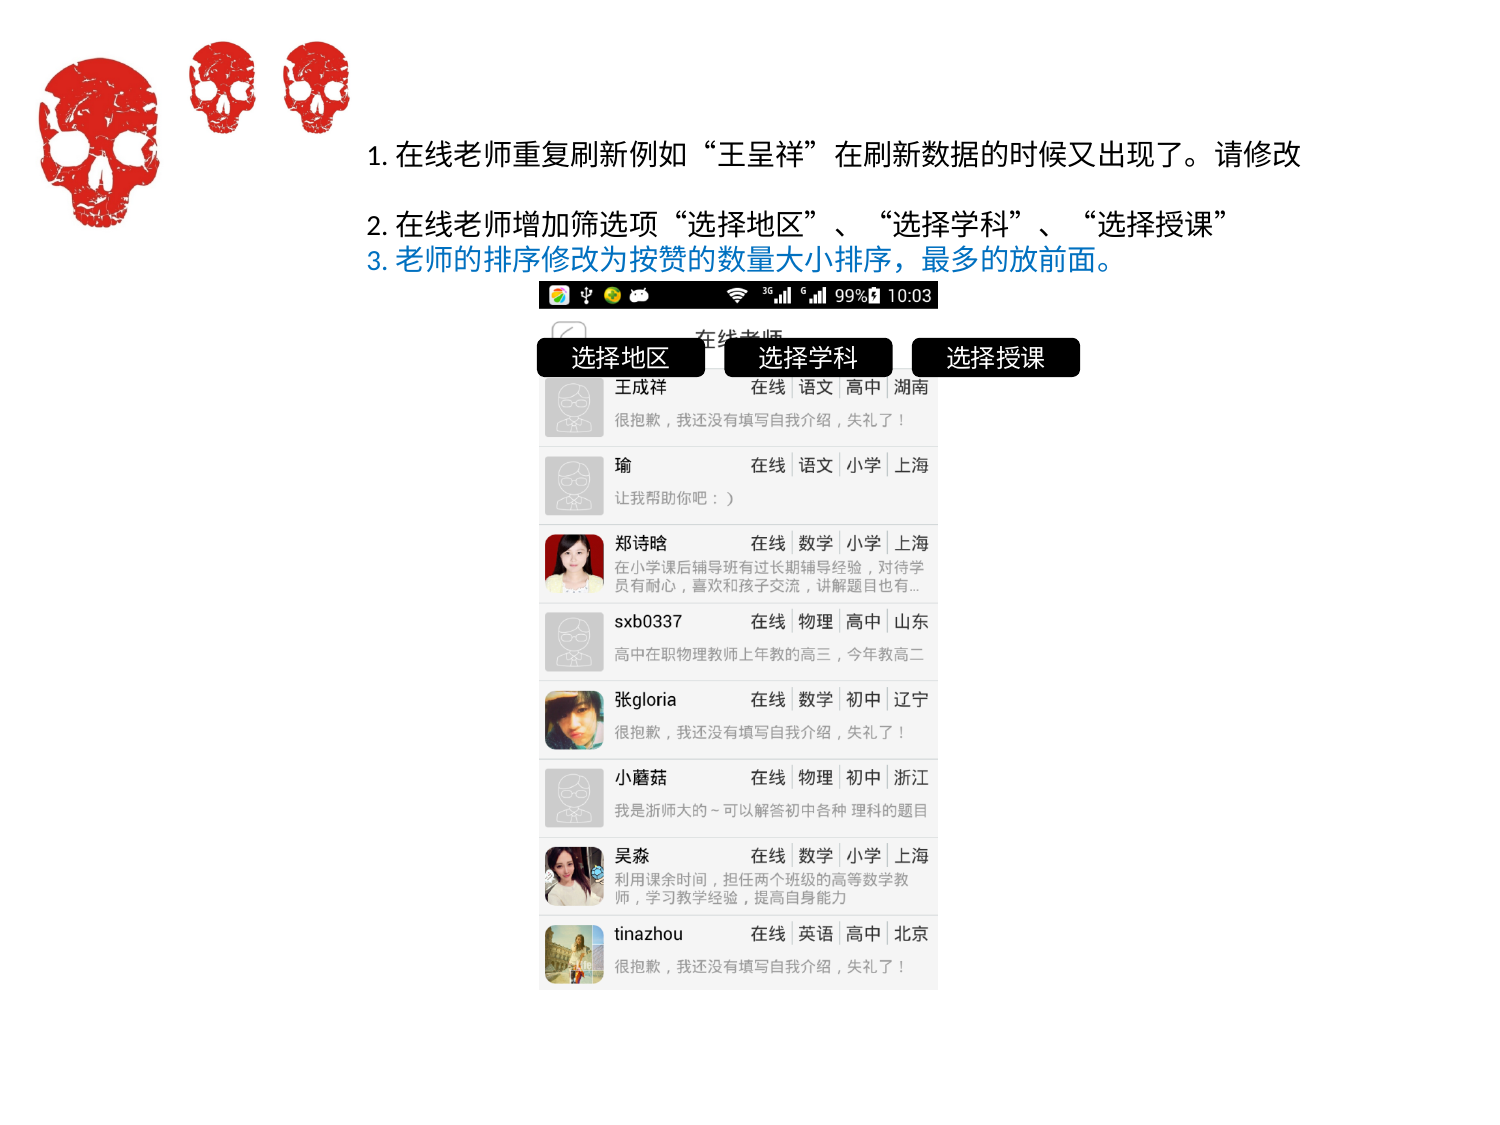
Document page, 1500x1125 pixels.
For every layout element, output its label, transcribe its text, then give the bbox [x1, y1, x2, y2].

picture [538, 280, 938, 991]
picture [187, 34, 259, 138]
picture [34, 46, 165, 234]
text_box 选择授课 [941, 337, 1081, 378]
text_box 1.在线老师重复刷新例如“王呈祥”在刷新数据的时候又出现了。请修改 2.在线老师增加筛选项“选择地区”、“选择学科”、“选择授课” 3.老师的排序修改为按赞的数量大小排序，最多的放前面。 [351, 128, 1318, 284]
picture [280, 34, 352, 138]
